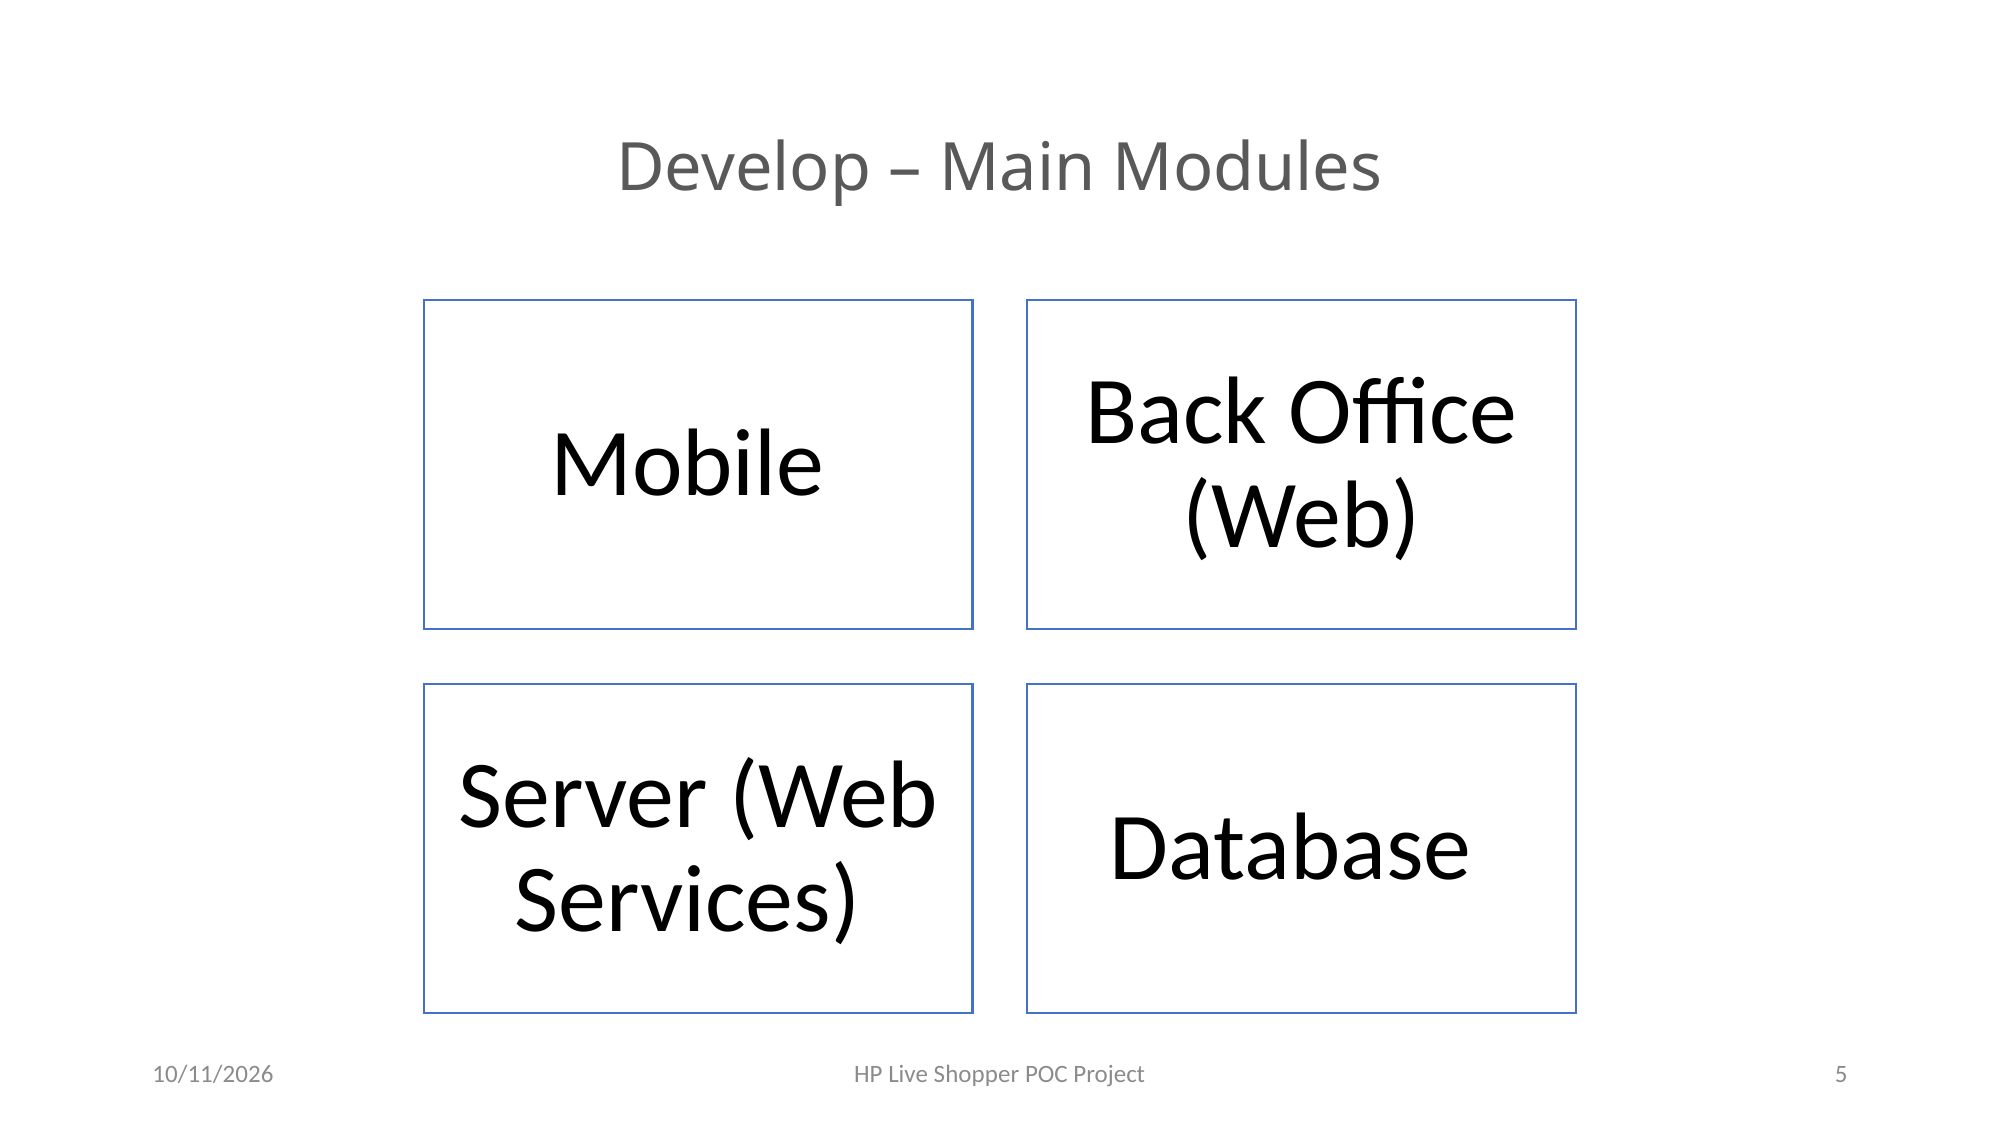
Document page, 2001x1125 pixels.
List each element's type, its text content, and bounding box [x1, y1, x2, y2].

title Develop – Main Modules [137, 59, 1863, 278]
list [137, 299, 1863, 1014]
slide_number 5 [1412, 1042, 1863, 1103]
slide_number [137, 1042, 588, 1103]
footer HP Live Shopper POC Project [662, 1042, 1338, 1103]
